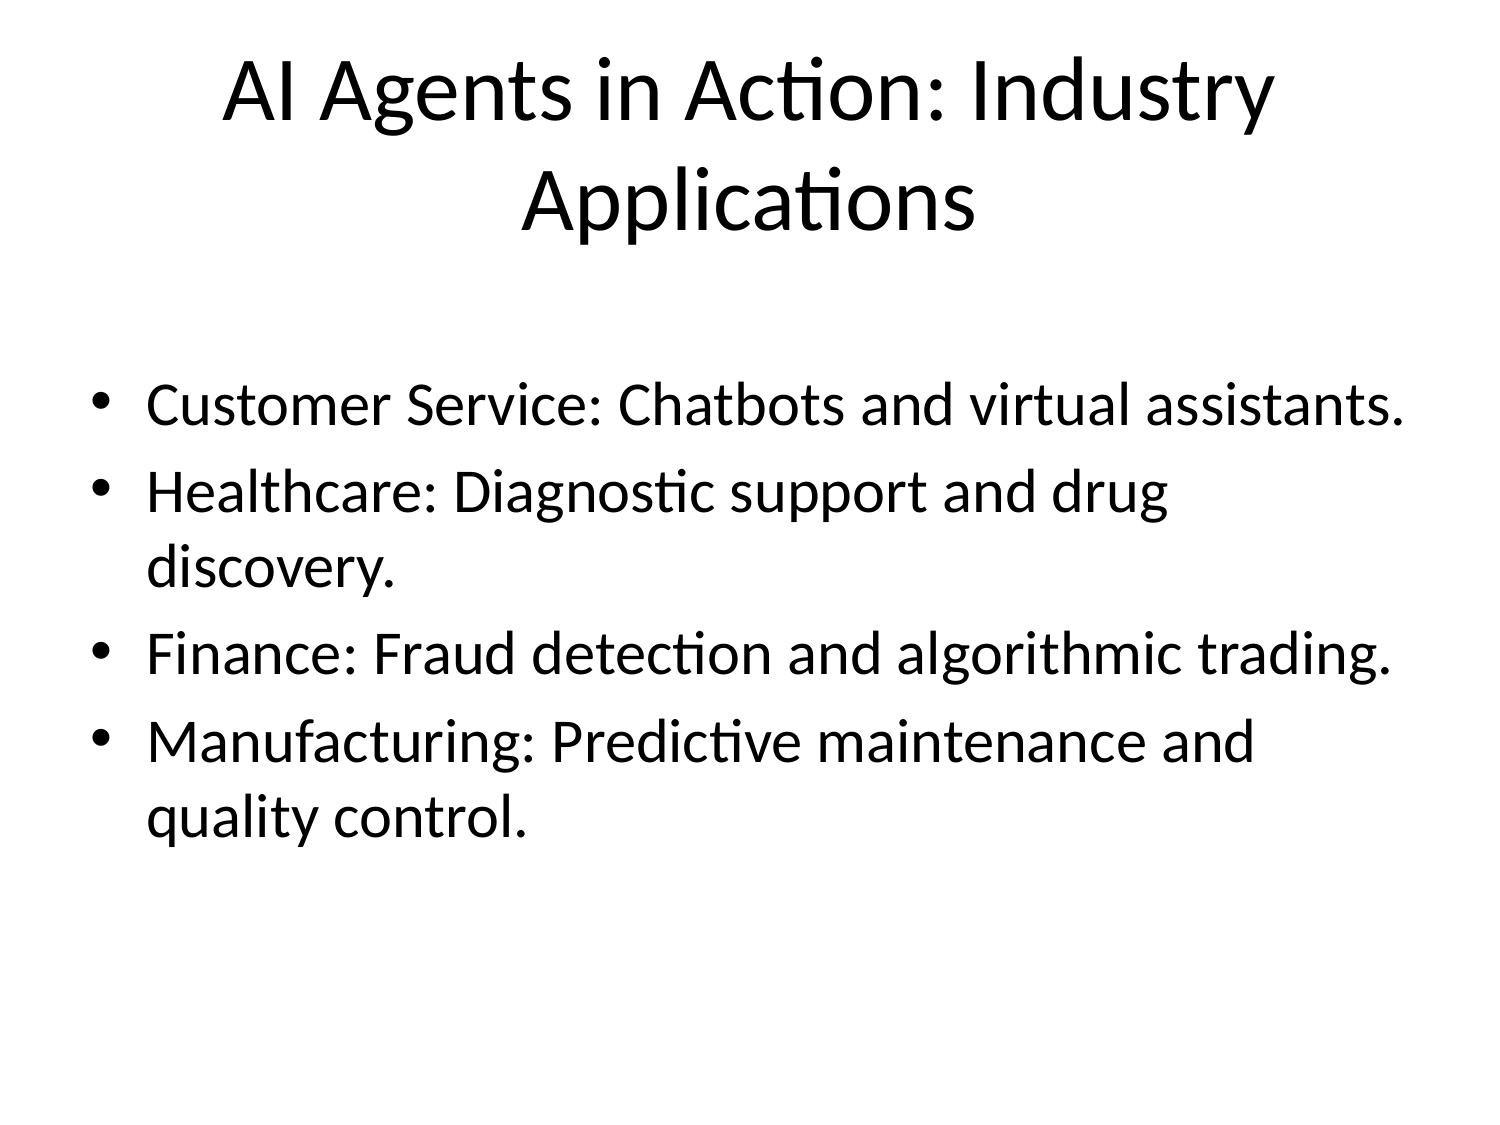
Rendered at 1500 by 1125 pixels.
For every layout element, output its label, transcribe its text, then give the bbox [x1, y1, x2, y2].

list Customer Service: Chatbots and virtual assistants. Healthcare: Diagnostic support and drug discovery. Finance: Fraud detection and algorithmic trading. Manufacturing: Predictive maintenance and quality control. [75, 262, 1425, 1005]
title AI Agents in Action: Industry Applications [75, 45, 1425, 233]
